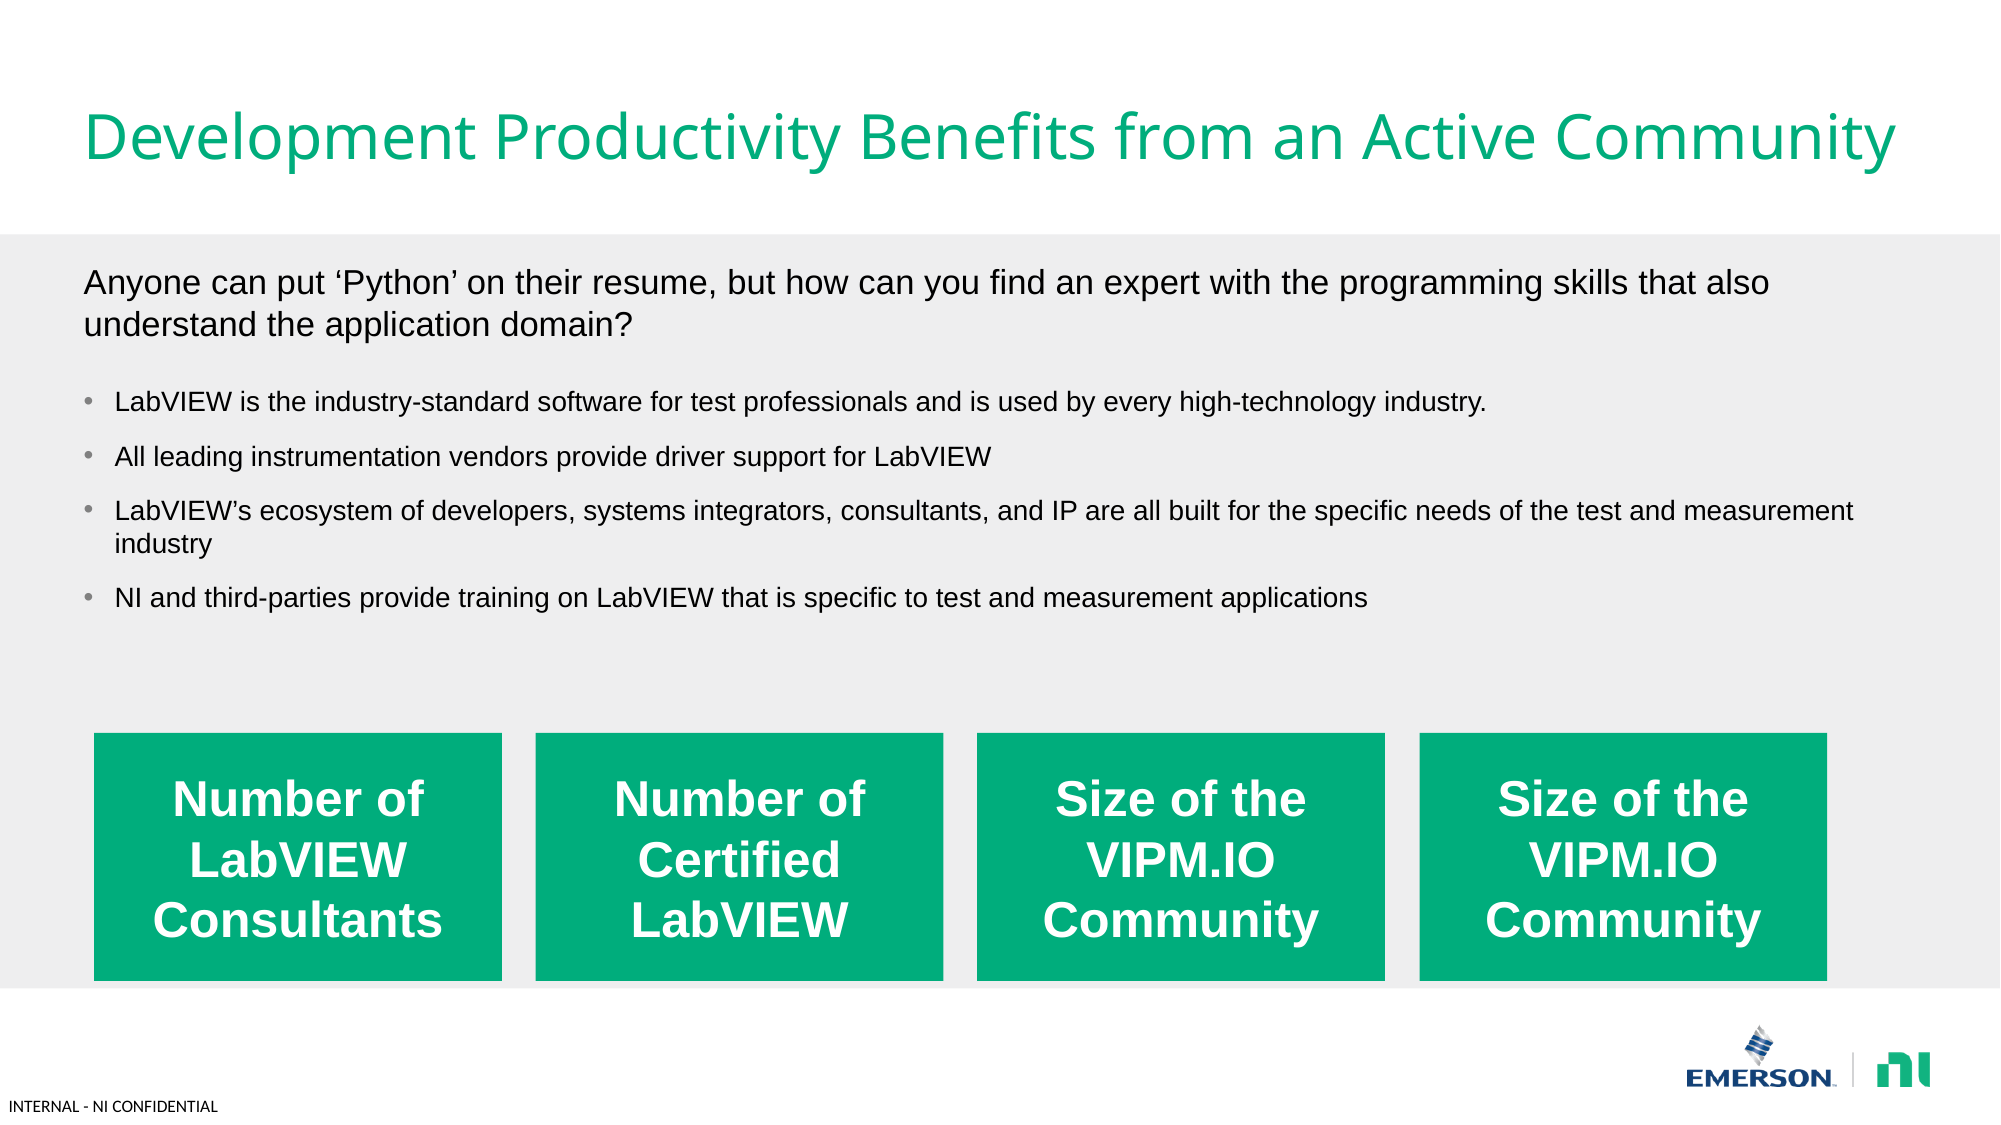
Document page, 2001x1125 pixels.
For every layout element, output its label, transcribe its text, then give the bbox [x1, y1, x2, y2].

title Development Productivity Benefits from an Active Community [68, 45, 1932, 184]
text_box Number of LabVIEW Consultants [94, 732, 502, 981]
text_box Size of the VIPM.IO Community [1419, 732, 1828, 981]
text_box Size of the VIPM.IO Community [977, 732, 1385, 981]
text_box Number of Certified LabVIEW [535, 732, 944, 981]
picture [1687, 1024, 1930, 1087]
list LabVIEW is the industry-standard software for test professionals and is used by every high-technology industry. All leading instrumentation vendors provide driver support for LabVIEW LabVIEW’s ecosystem of developers, systems integrators, consultants, and IP are all built for the specific needs of the test and measurement industry NI and third-parties provide training on LabVIEW that is specific to test and measurement applications [68, 369, 1932, 898]
list Anyone can put ‘Python’ on their resume, but how can you find an expert with the programming skills that also understand the application domain? [68, 245, 1932, 327]
